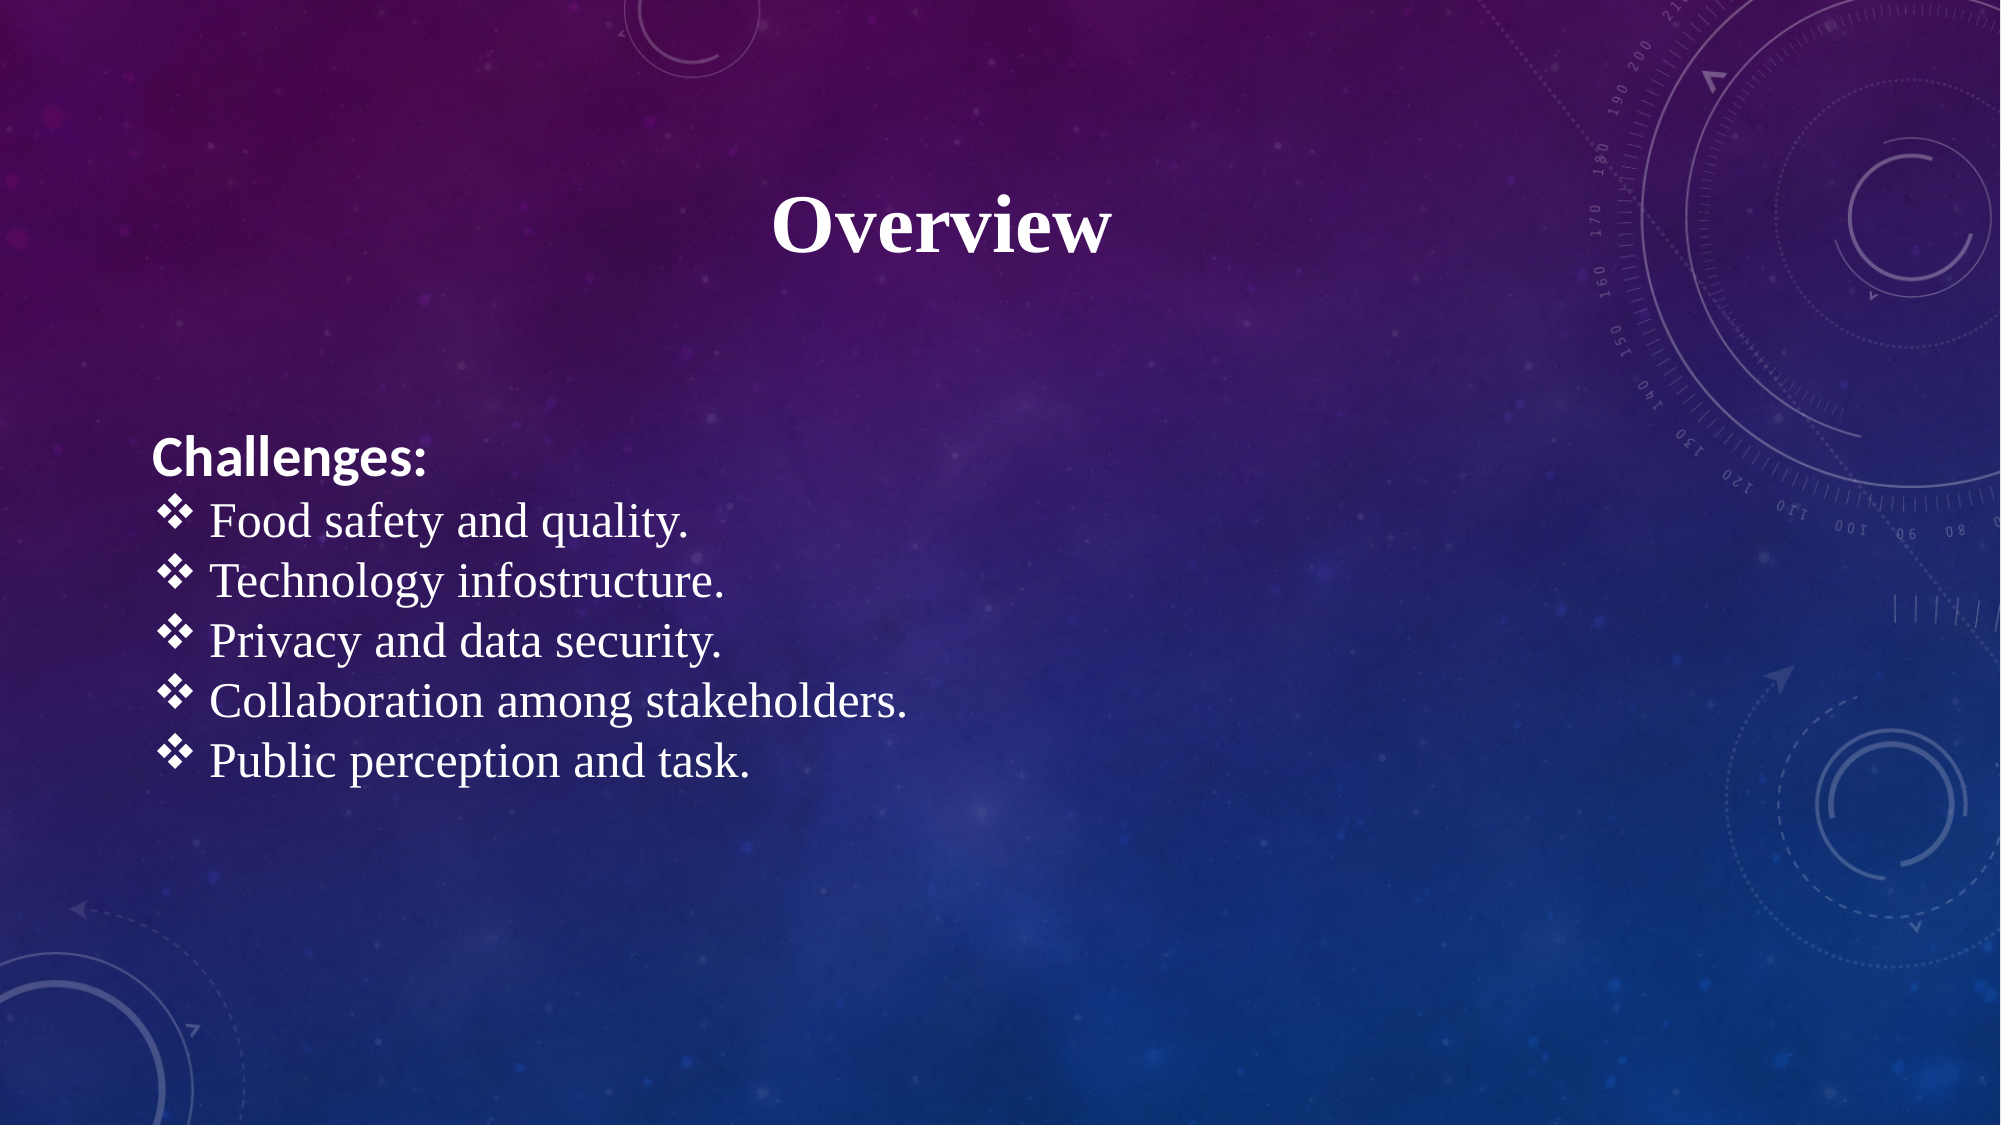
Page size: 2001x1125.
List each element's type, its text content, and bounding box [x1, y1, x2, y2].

picture [0, 0, 2001, 1125]
text_box Challenges: Food safety and quality. Technology infostructure. Privacy and data security. Collaboration among stakeholders. Public perception and task. [138, 410, 1903, 916]
title Overview [112, 99, 1775, 339]
